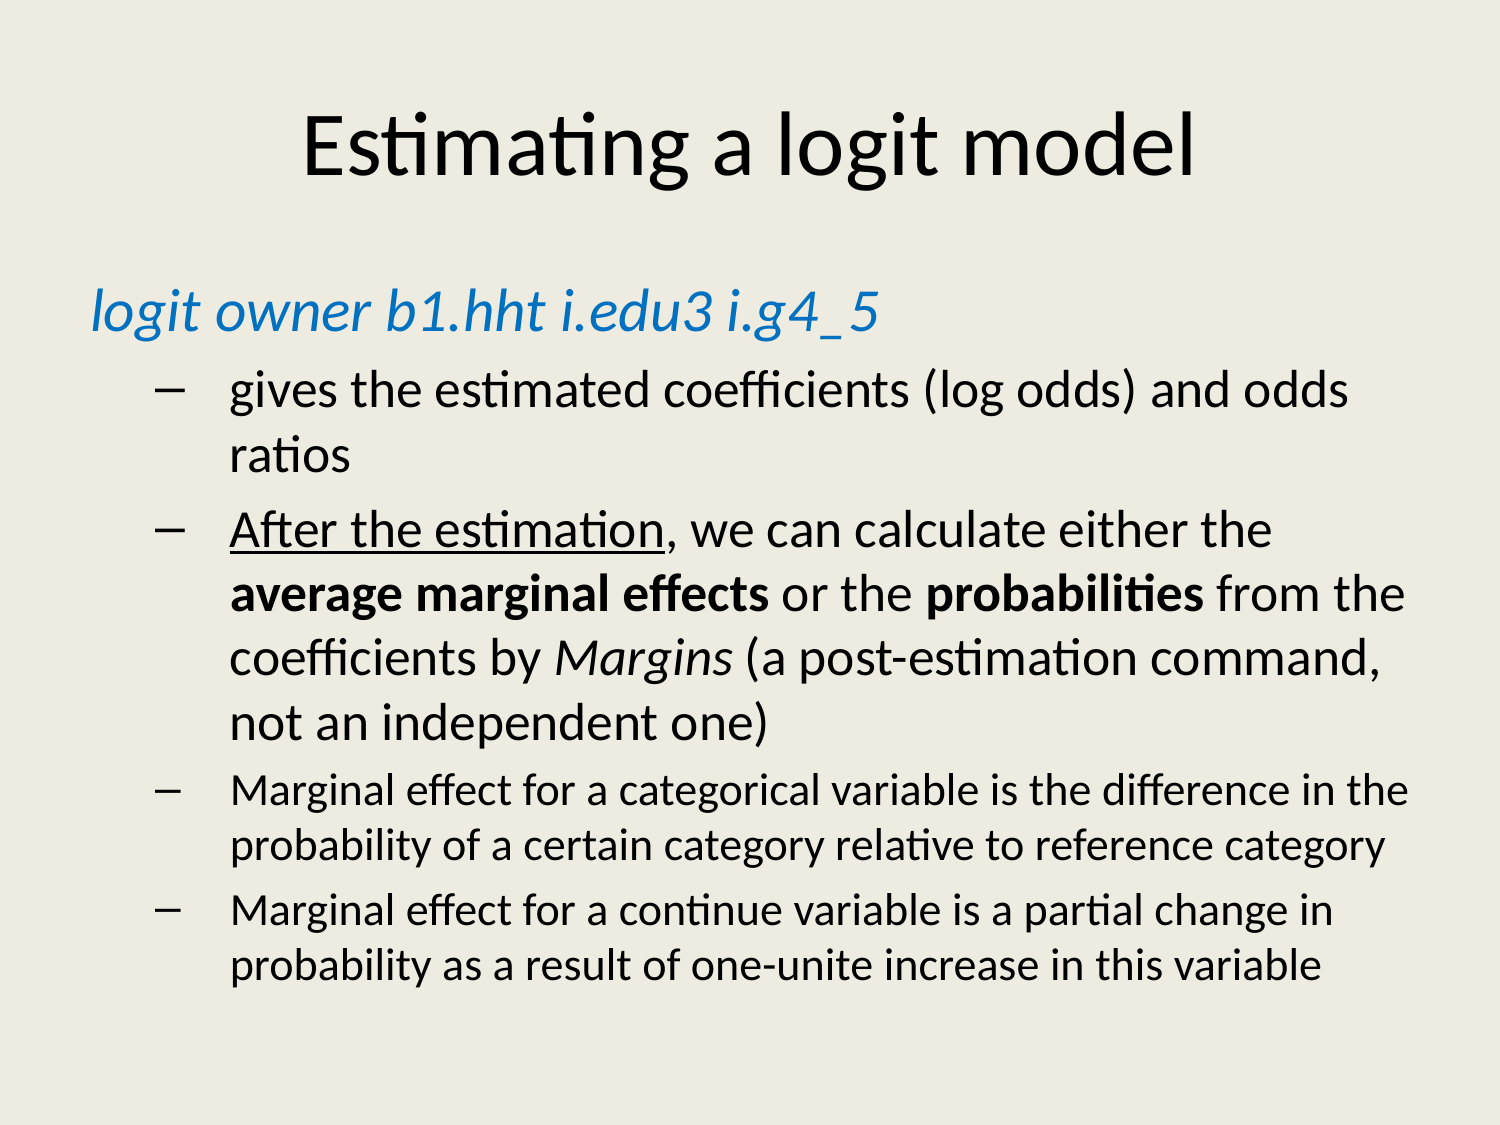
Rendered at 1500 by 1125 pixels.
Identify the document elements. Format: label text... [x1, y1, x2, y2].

list logit owner b1.hht i.edu3 i.g4_5 gives the estimated coefficients (log odds) and odds ratios After the estimation, we can calculate either the average marginal effects or the probabilities from the coefficients by Margins (a post-estimation command, not an independent one) Marginal effect for a categorical variable is the difference in the probability of a certain category relative to reference category Marginal effect for a continue variable is a partial change in probability as a result of one-unite increase in this variable [75, 262, 1425, 1005]
title Estimating a logit model [75, 45, 1425, 233]
